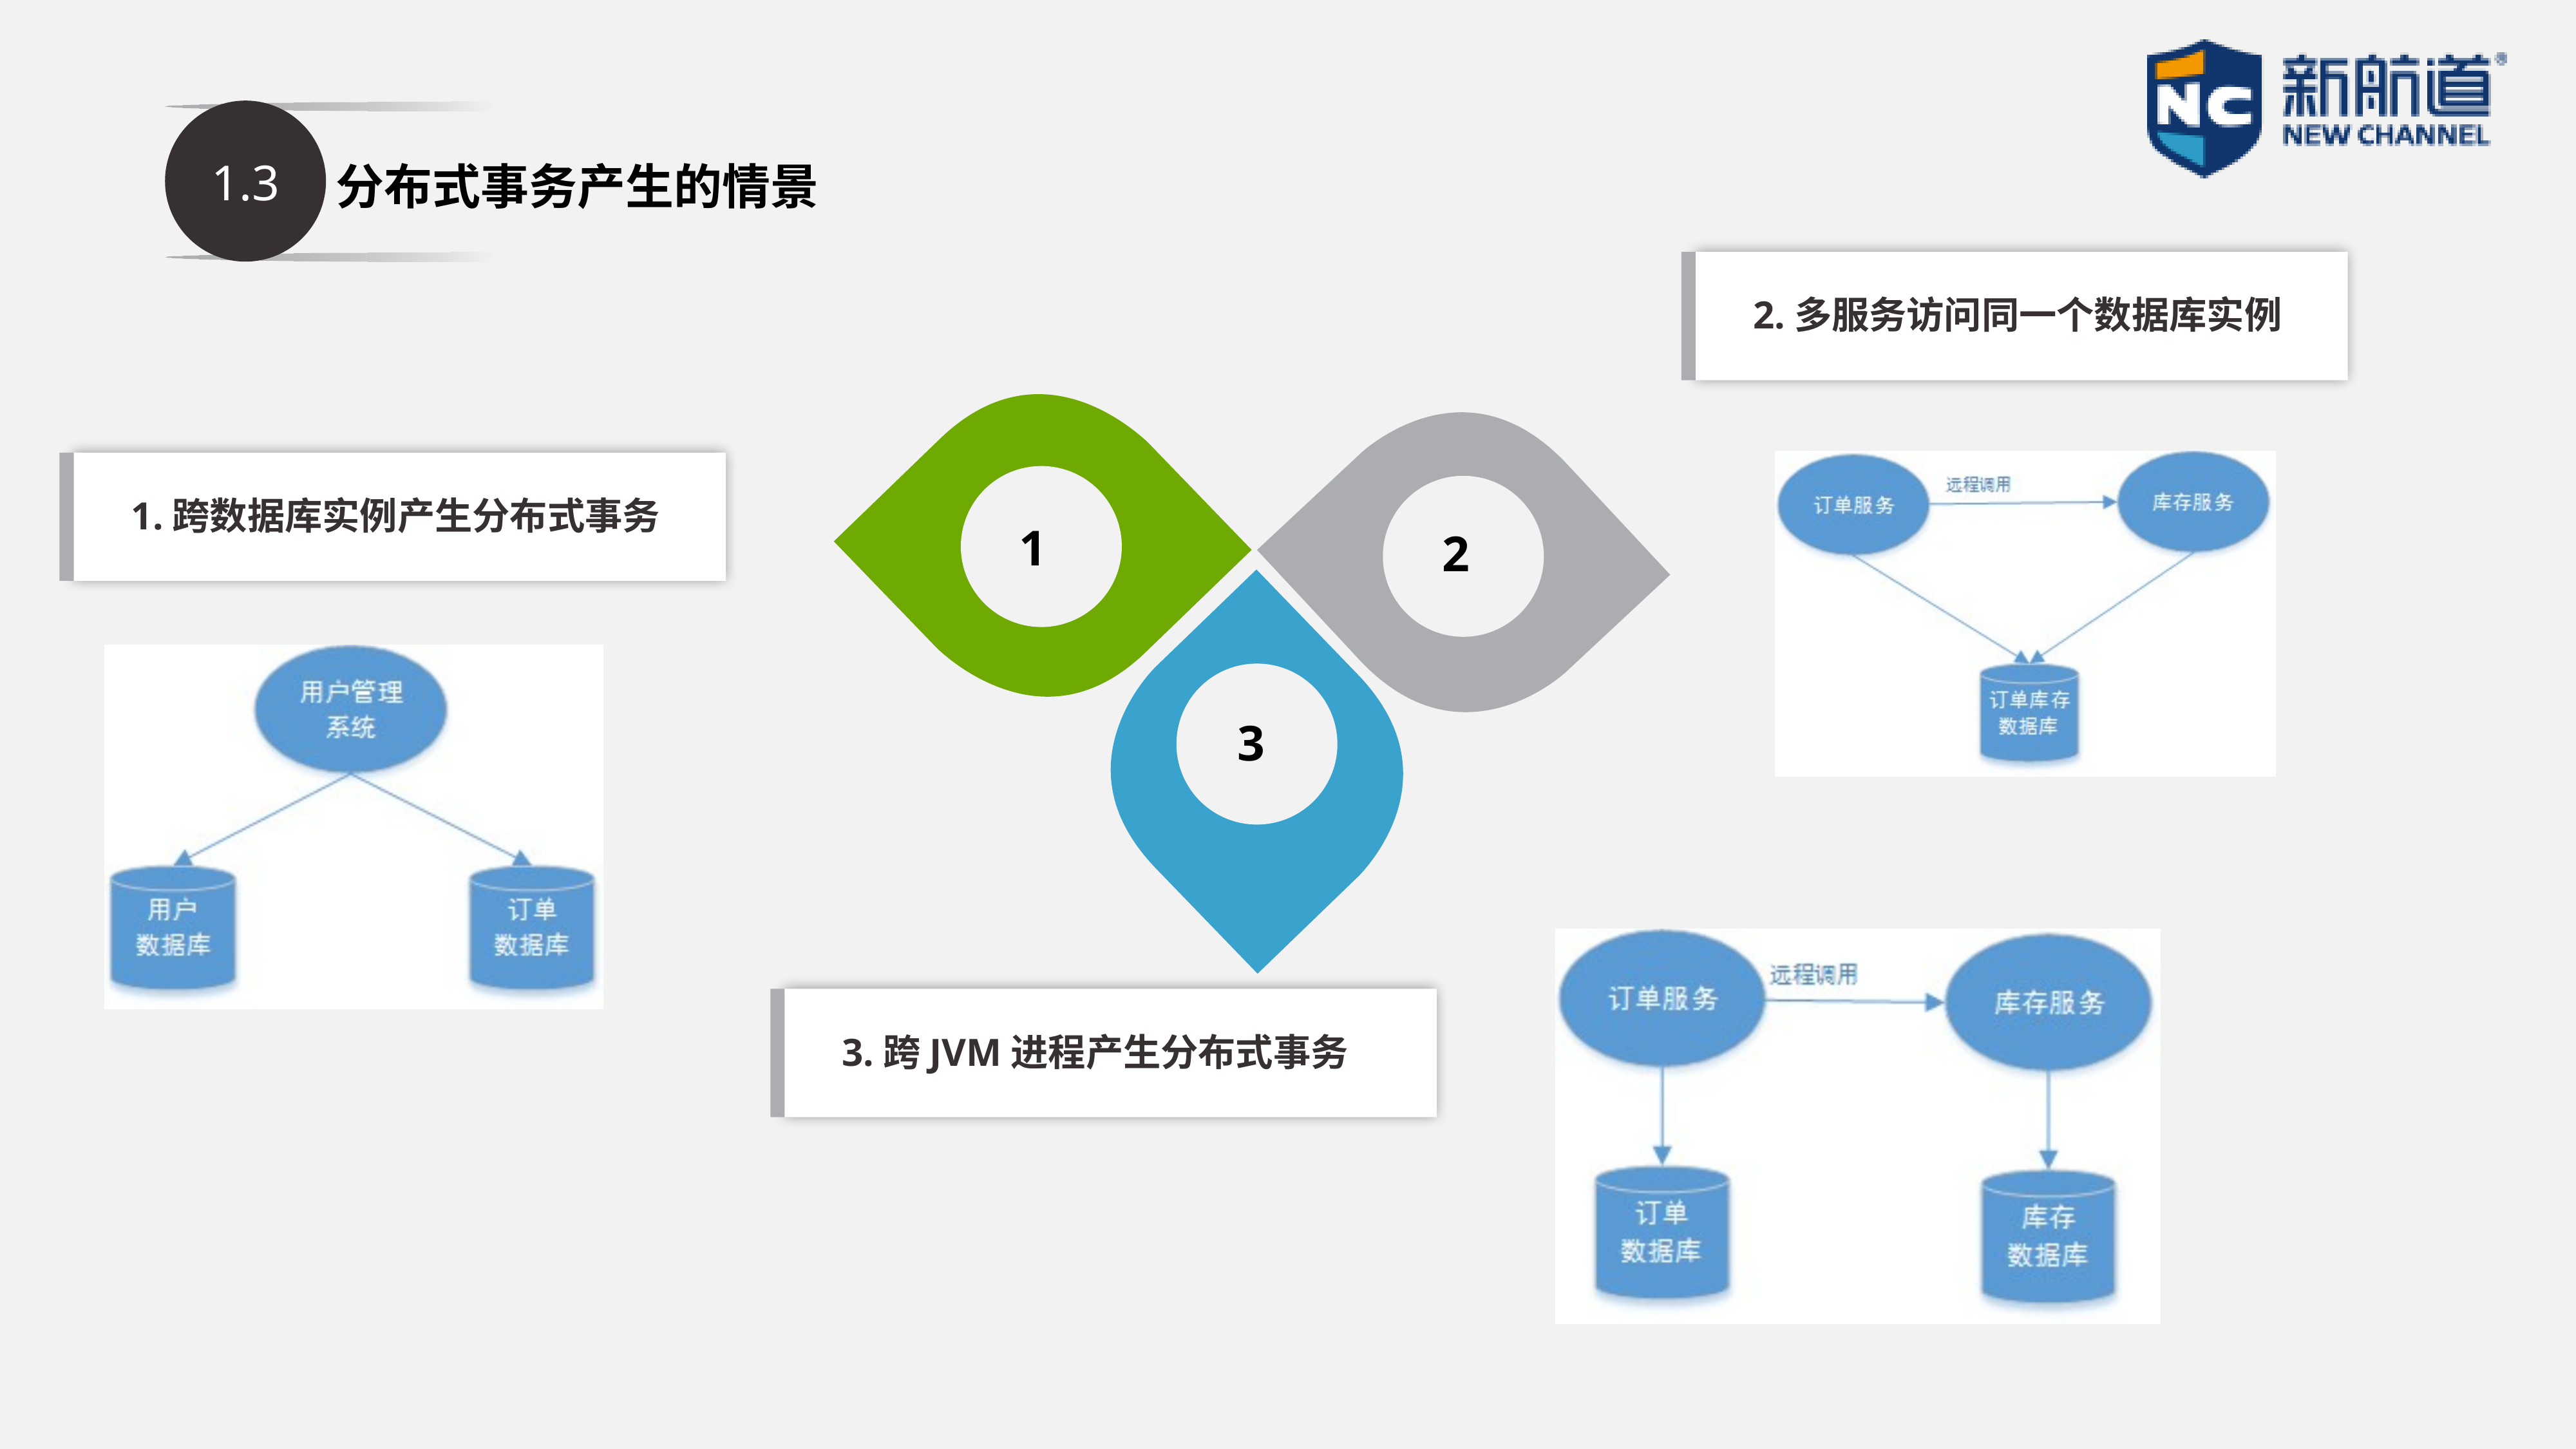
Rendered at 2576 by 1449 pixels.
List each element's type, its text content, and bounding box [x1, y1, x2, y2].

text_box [164, 100, 327, 262]
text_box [770, 989, 1437, 1117]
text_box 分布式事务产生的情景 [331, 146, 862, 224]
text_box [331, 101, 822, 111]
picture [2147, 39, 2510, 179]
text_box 1 [1014, 511, 1133, 581]
text_box [1256, 412, 1671, 712]
text_box [1383, 475, 1539, 637]
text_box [59, 452, 726, 582]
text_box [1176, 663, 1331, 825]
text_box [1110, 569, 1403, 974]
picture [104, 645, 604, 1009]
text_box 3 [1232, 707, 1351, 776]
text_box [960, 466, 1114, 627]
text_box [1681, 251, 2348, 381]
picture [1555, 929, 2161, 1325]
text_box [330, 252, 822, 262]
picture [1775, 451, 2276, 777]
text_box [833, 394, 1252, 697]
text_box 2 [1437, 517, 1556, 587]
